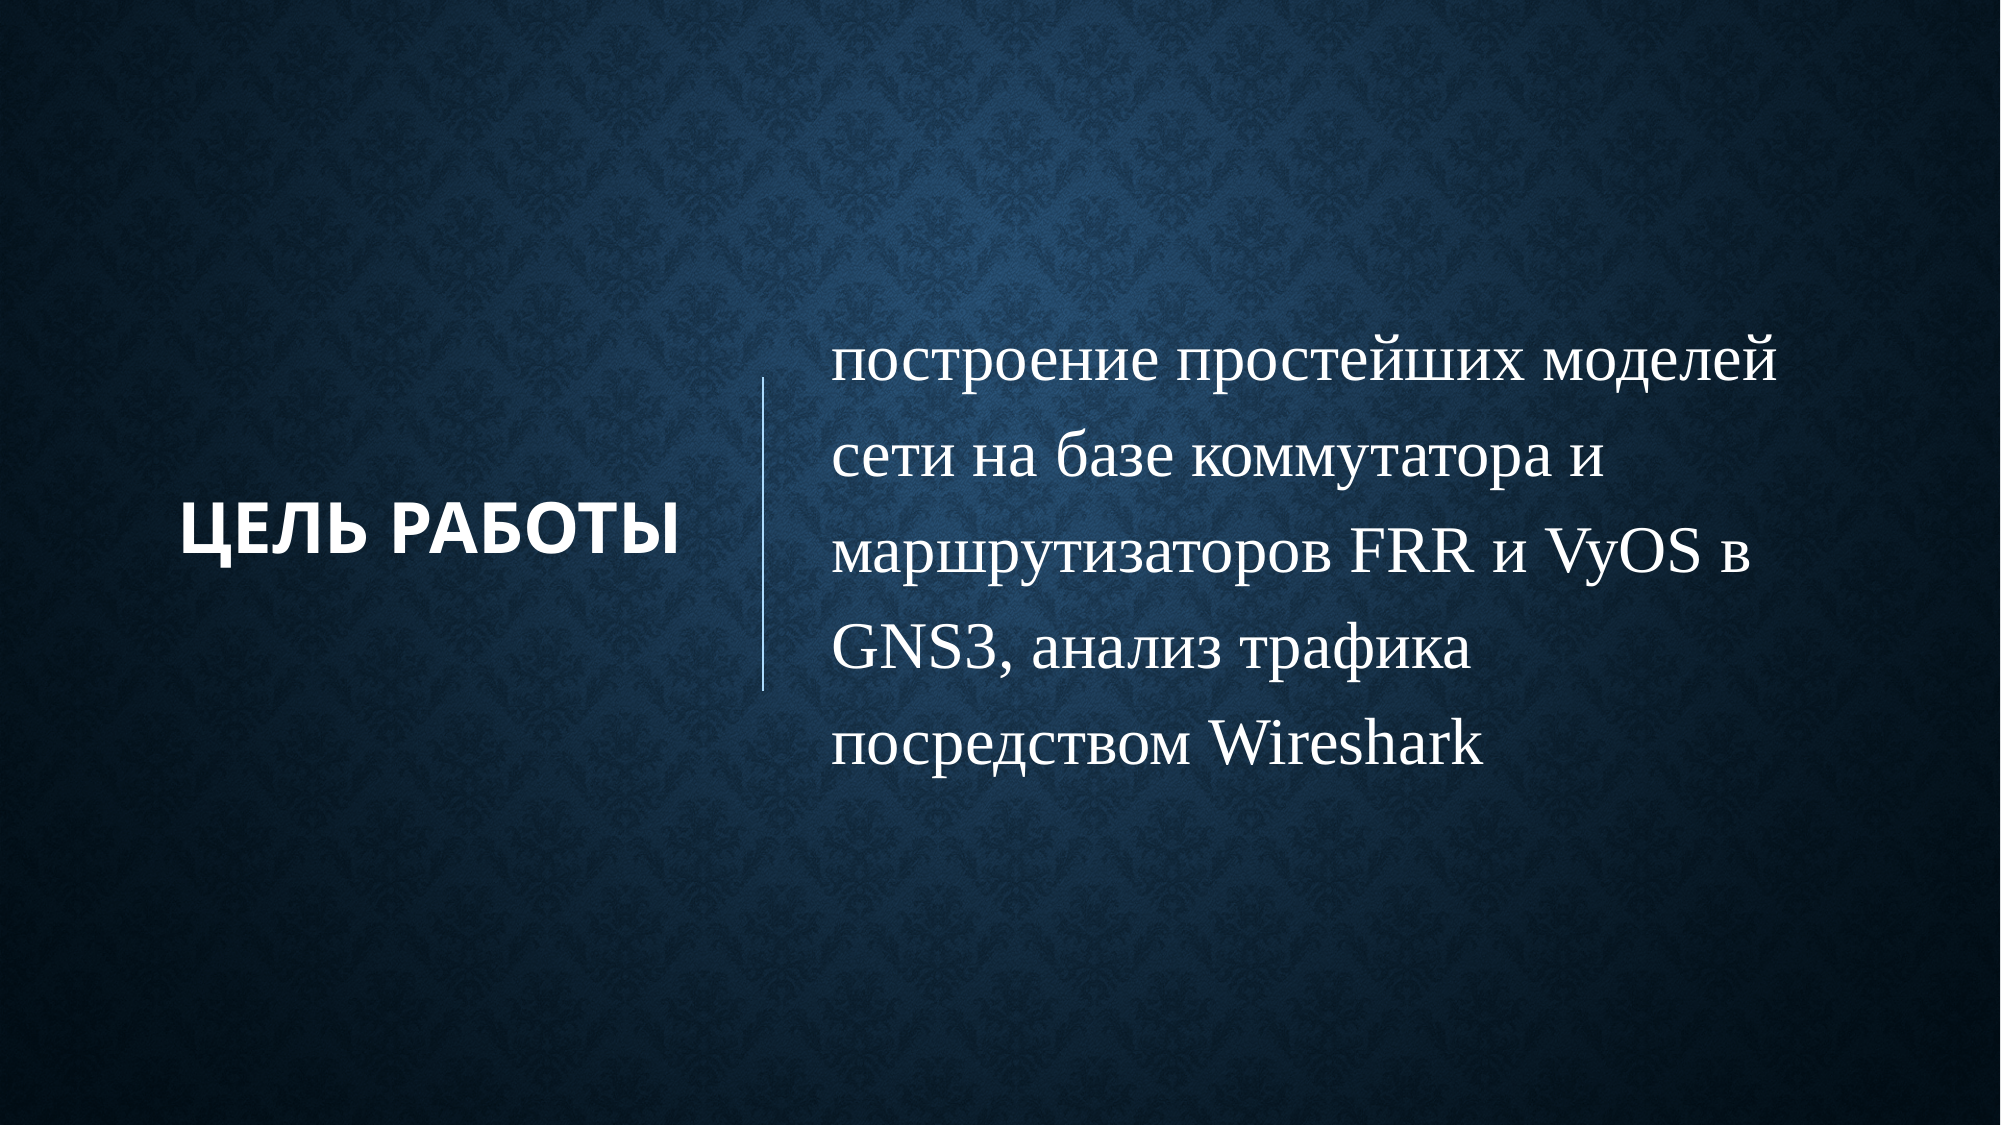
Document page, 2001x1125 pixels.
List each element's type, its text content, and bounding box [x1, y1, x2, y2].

text_box построение простейших моделей сети на базе коммутатора и маршрутизаторов FRR и VyOS в GNS3, анализ трафика посредством Wireshark [816, 159, 1849, 917]
title ЦЕЛЬ РАБОТЫ [149, 152, 711, 910]
text_box [0, 0, 2000, 1125]
